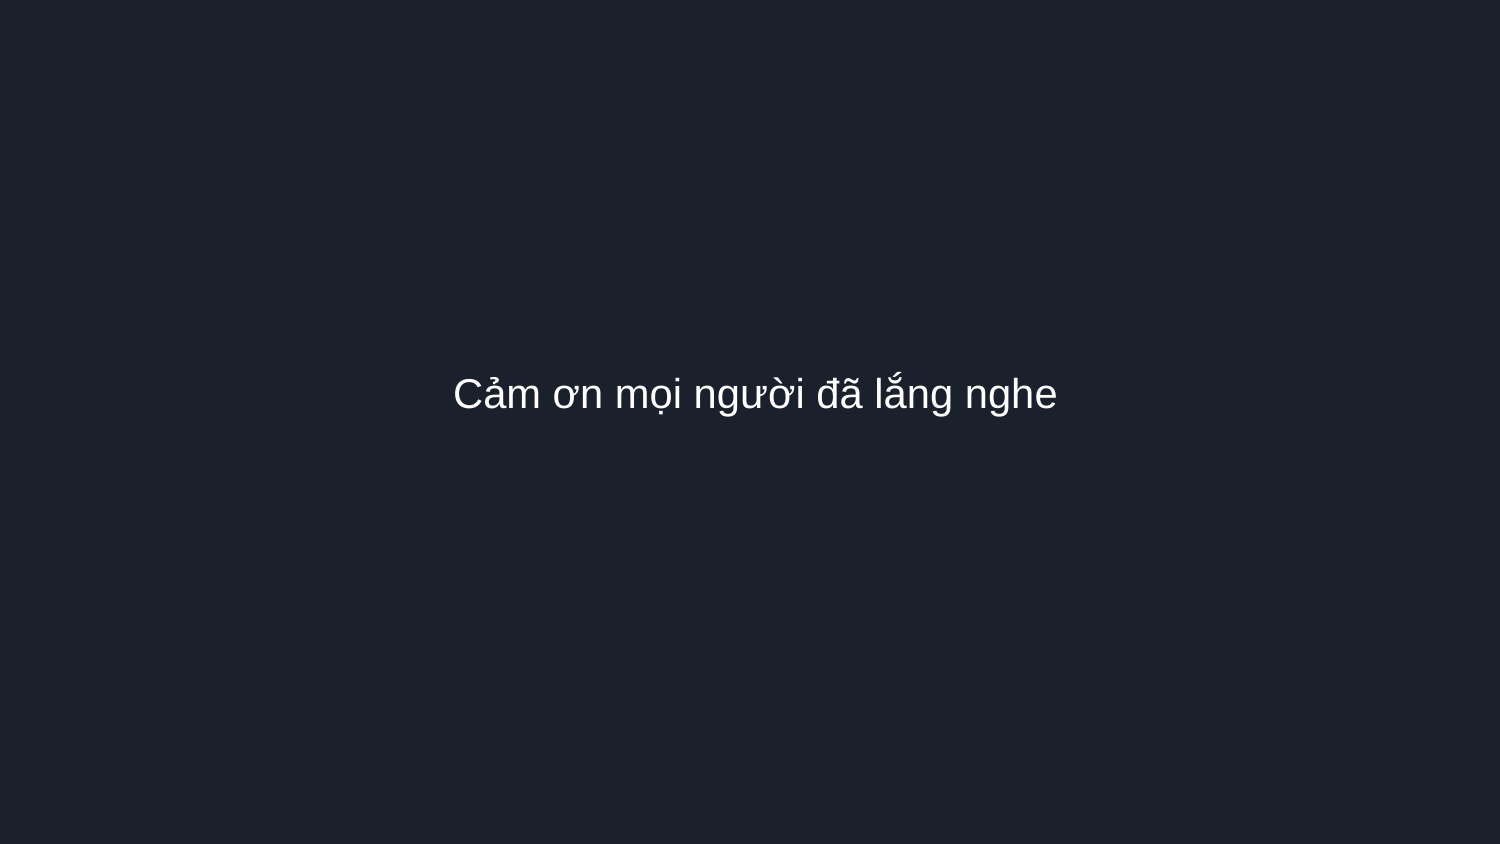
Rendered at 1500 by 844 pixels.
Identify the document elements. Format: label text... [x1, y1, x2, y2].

text_box Cảm ơn mọi người đã lắng nghe [149, 352, 1350, 493]
